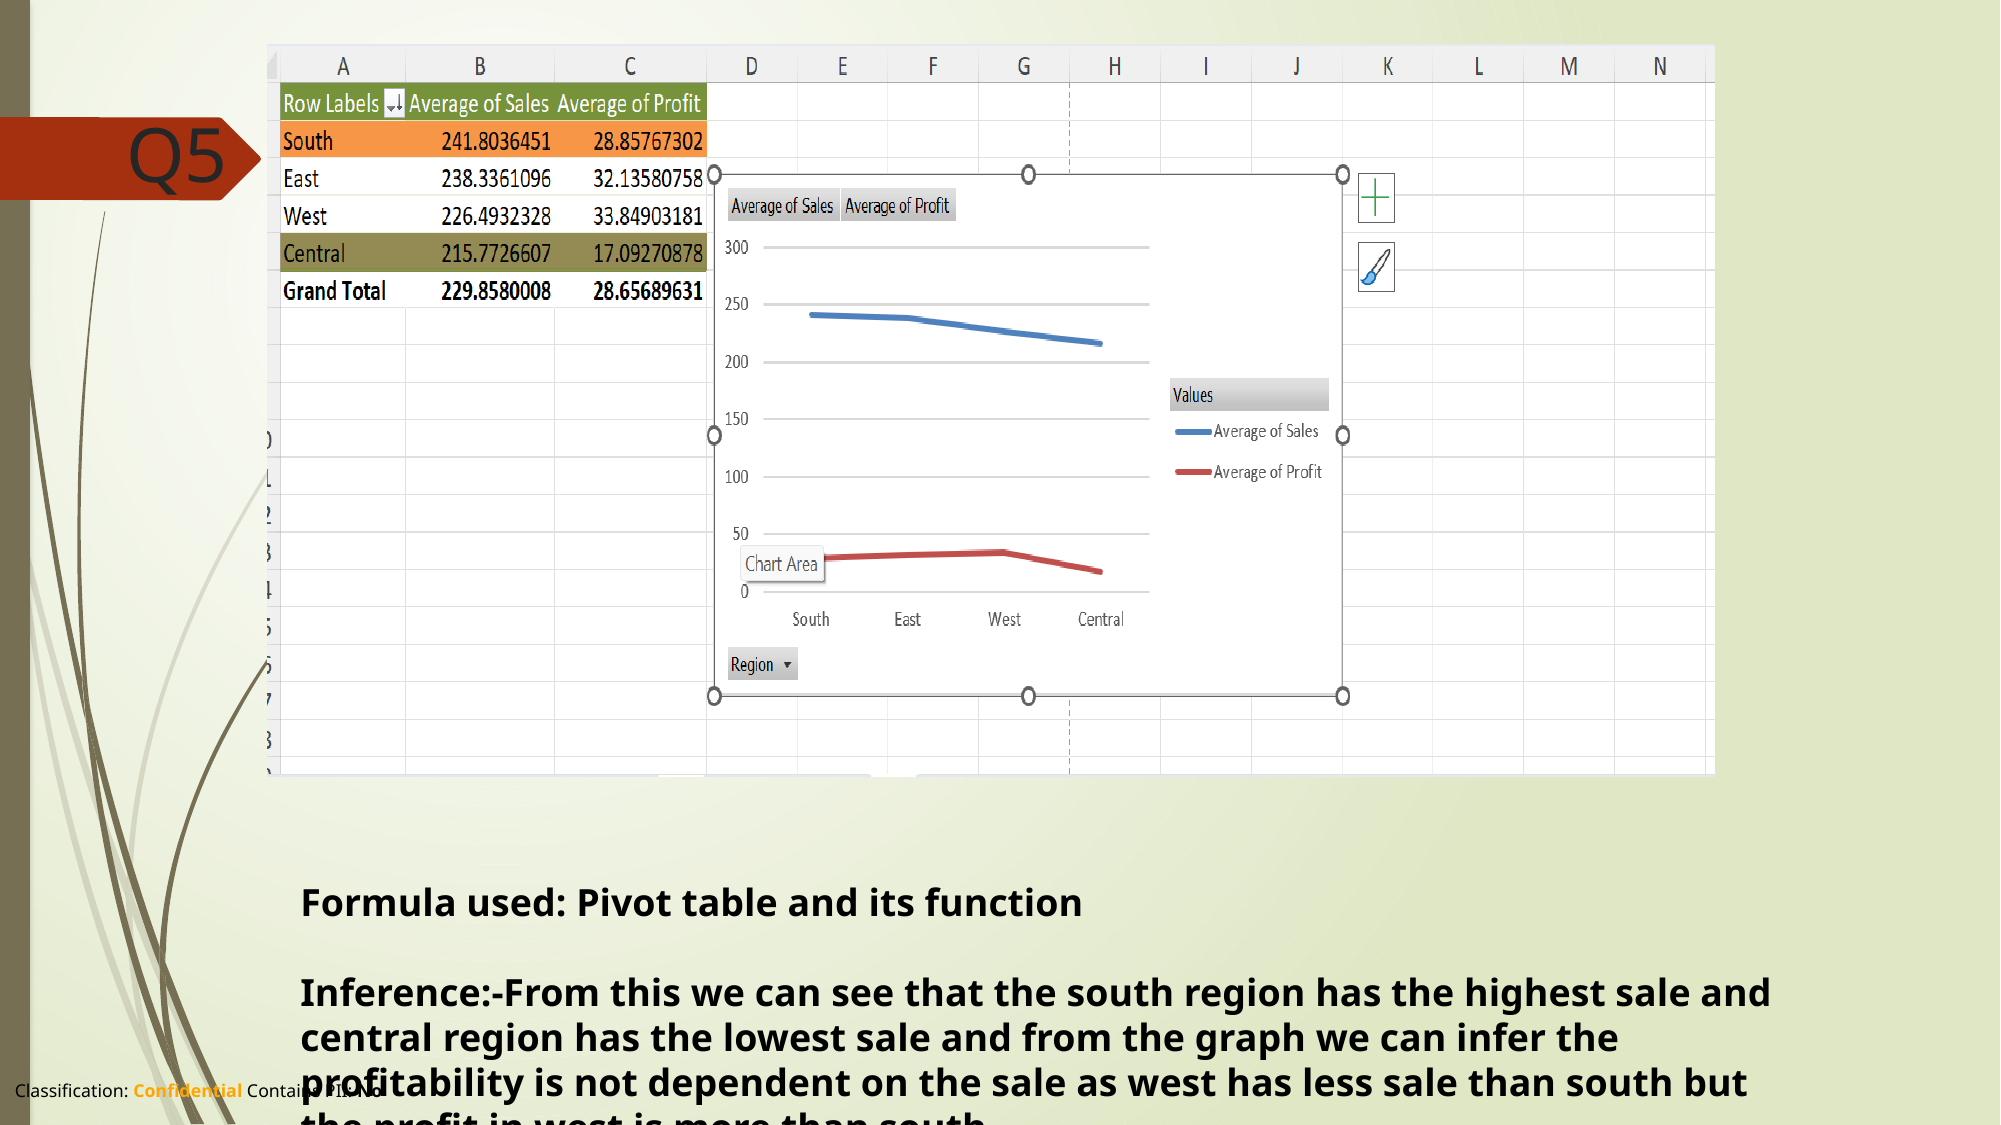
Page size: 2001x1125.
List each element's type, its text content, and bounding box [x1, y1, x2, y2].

title Q5 [111, 99, 262, 215]
text_box Formula used: Pivot table and its function Inference:-From this we can see that the south region has the highest sale and central region has the lowest sale and from the graph we can infer the profitability is not dependent on the sale as west has less sale than south but the profit in west is more than south. [285, 871, 1811, 1125]
picture [267, 44, 1715, 778]
